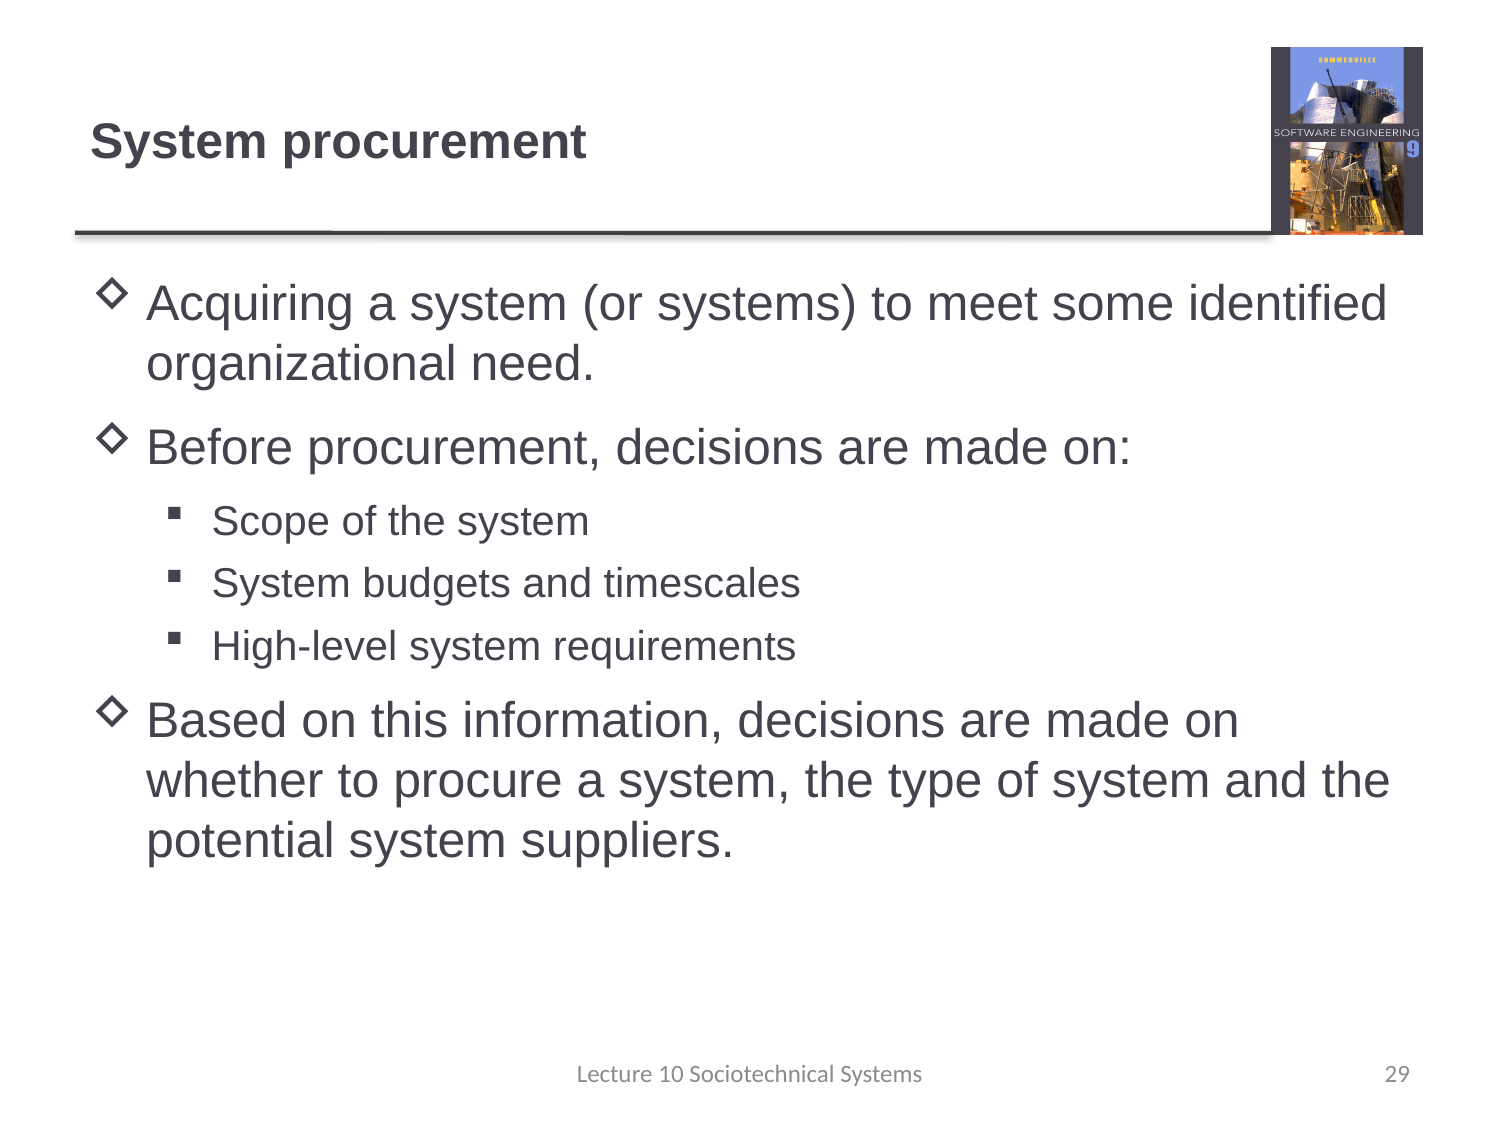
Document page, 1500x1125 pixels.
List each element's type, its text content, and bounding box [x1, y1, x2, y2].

slide_number 29 [1074, 1042, 1425, 1103]
picture [1272, 47, 1423, 235]
list Acquiring a system (or systems) to meet some identified organizational need. Before procurement, decisions are made on: Scope of the system System budgets and timescales High-level system requirements Based on this information, decisions are made on whether to procure a system, the type of system and the potential system suppliers. [75, 262, 1425, 1005]
title System procurement [74, 44, 1272, 233]
footer Lecture 10 Sociotechnical Systems [512, 1042, 988, 1103]
